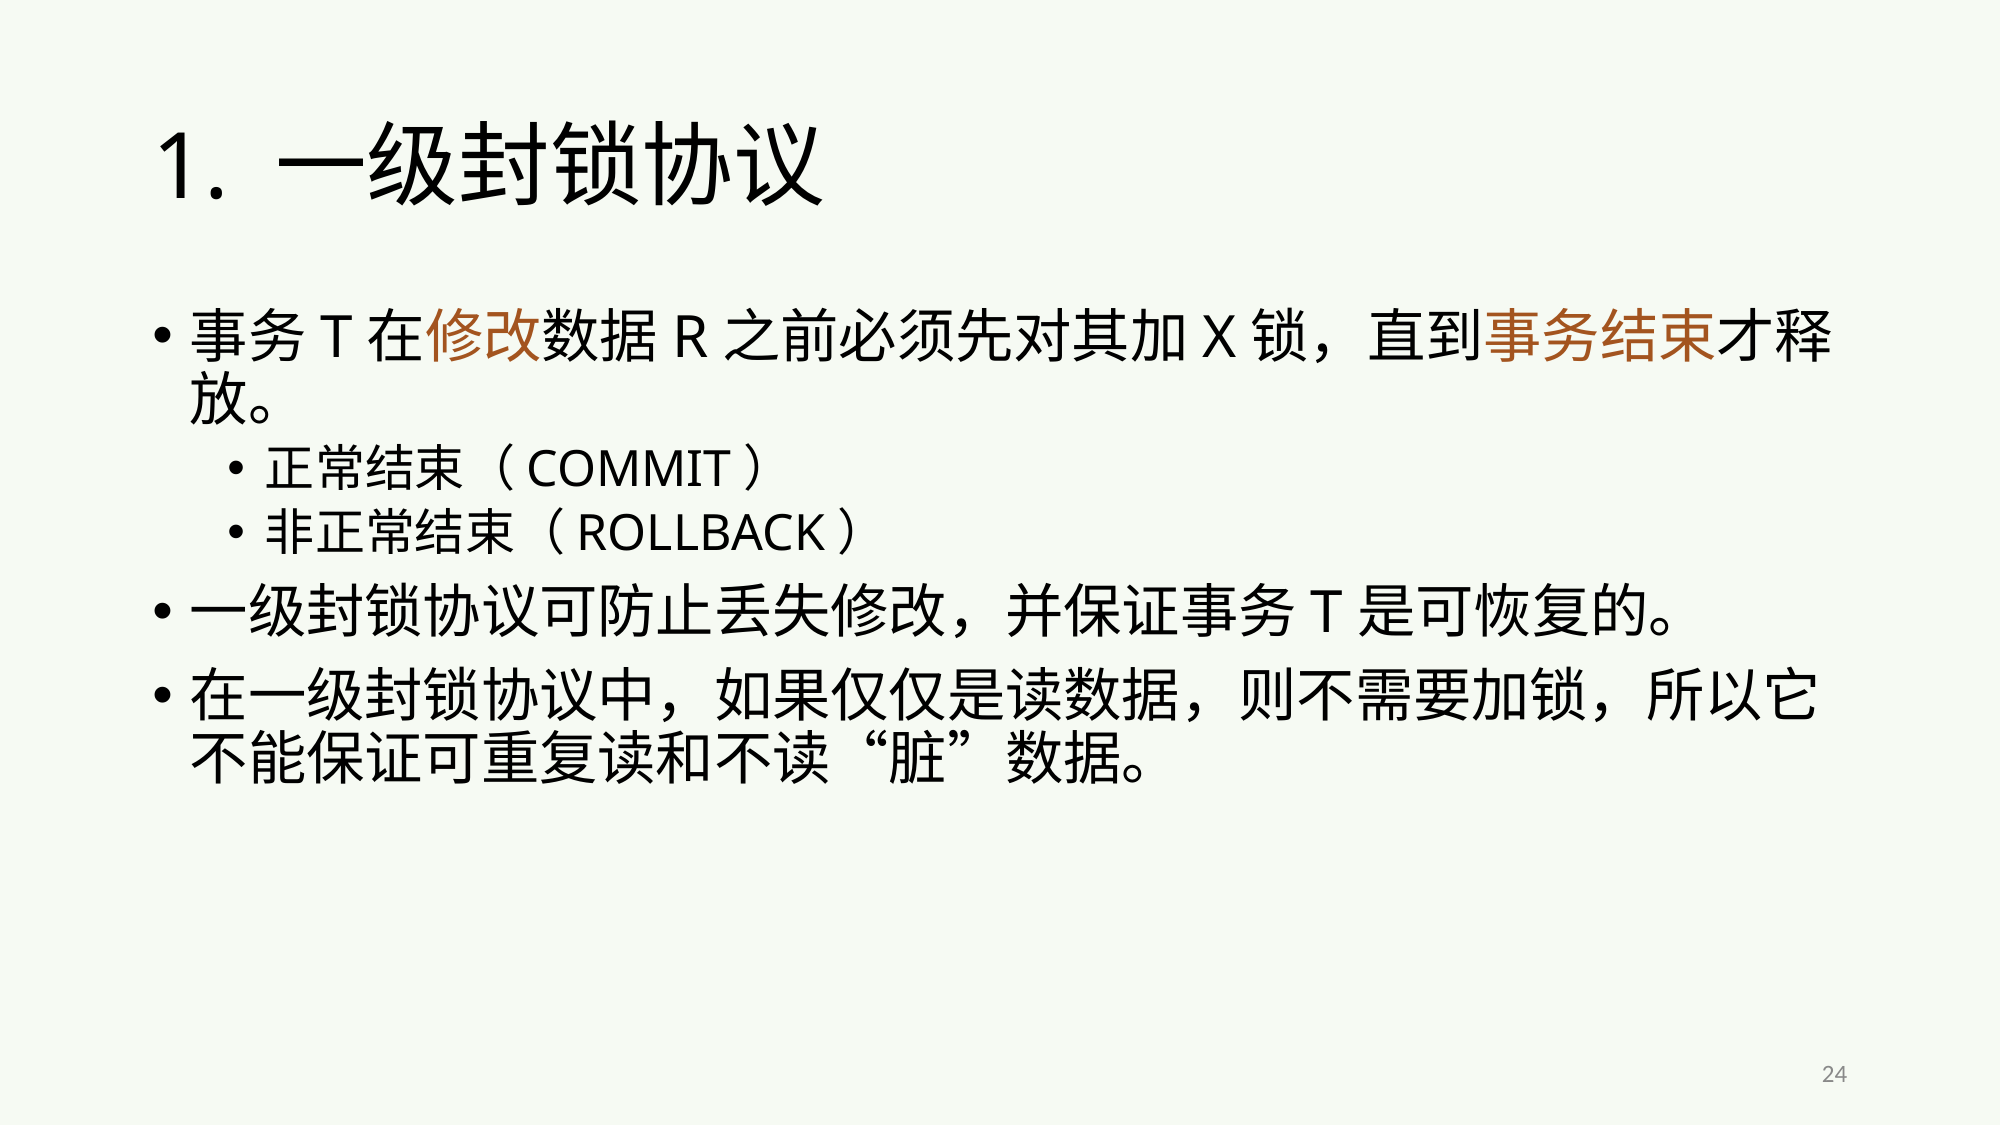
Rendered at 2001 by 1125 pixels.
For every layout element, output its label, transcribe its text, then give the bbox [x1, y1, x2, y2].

slide_number 24 [1412, 1042, 1863, 1103]
title 1. 一级封锁协议 [137, 59, 1863, 278]
list 事务T在修改数据R之前必须先对其加X锁，直到事务结束才释放。 正常结束（COMMIT） 非正常结束（ROLLBACK） 一级封锁协议可防止丢失修改，并保证事务T是可恢复的。 在一级封锁协议中，如果仅仅是读数据，则不需要加锁，所以它不能保证可重复读和不读“脏”数据。 [137, 299, 1863, 1014]
